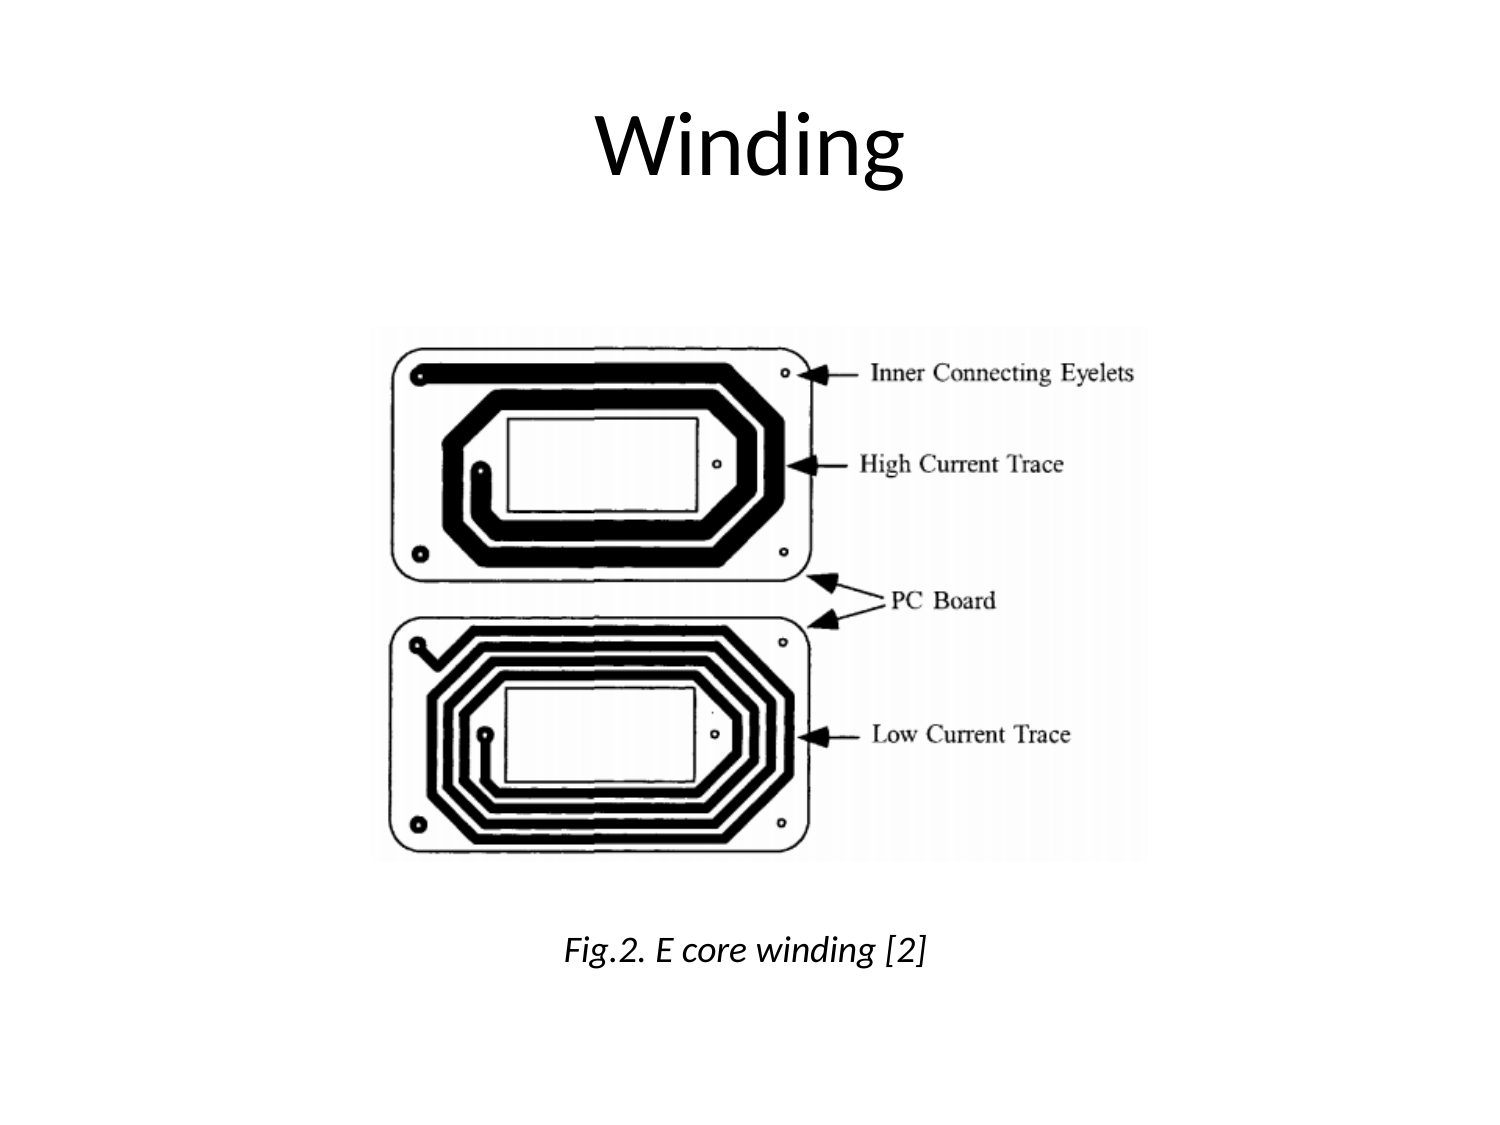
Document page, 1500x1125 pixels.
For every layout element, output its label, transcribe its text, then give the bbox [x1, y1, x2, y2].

text_box Fig.2. E core winding [2] [549, 917, 1294, 978]
picture [371, 325, 1149, 863]
title Winding [75, 45, 1425, 233]
